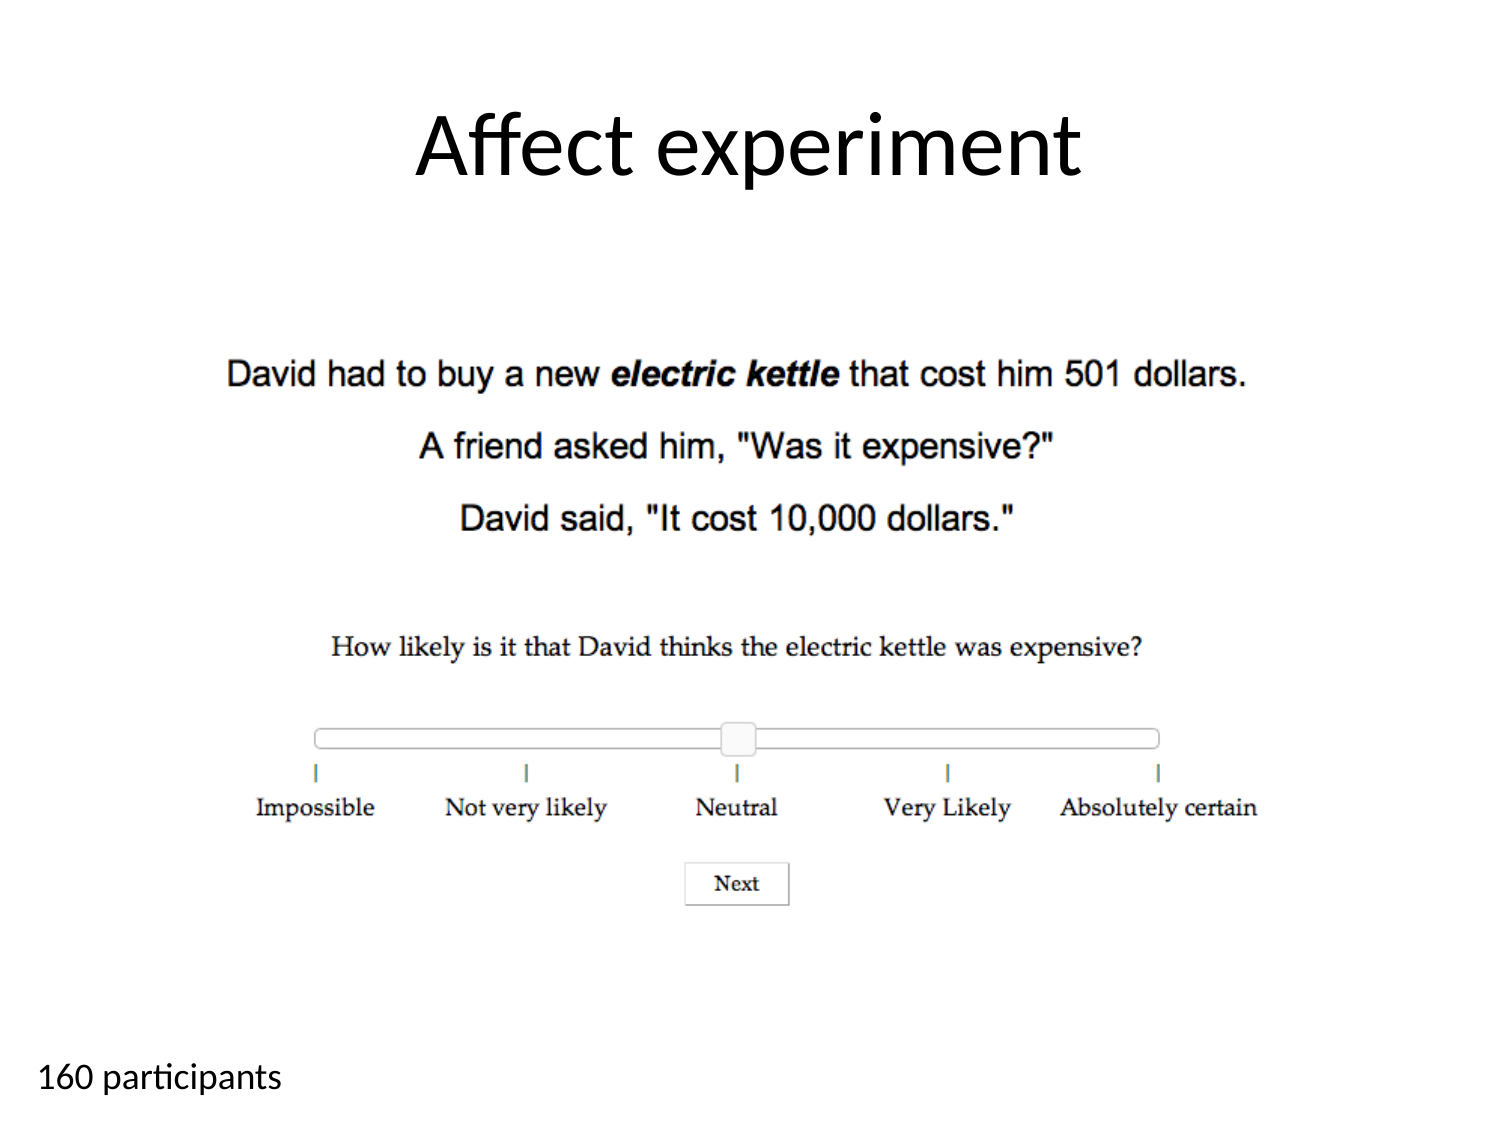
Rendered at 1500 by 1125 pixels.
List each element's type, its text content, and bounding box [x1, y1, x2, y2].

text_box 160 participants [21, 1045, 298, 1105]
title Affect experiment [75, 45, 1425, 233]
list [74, 284, 1426, 1028]
